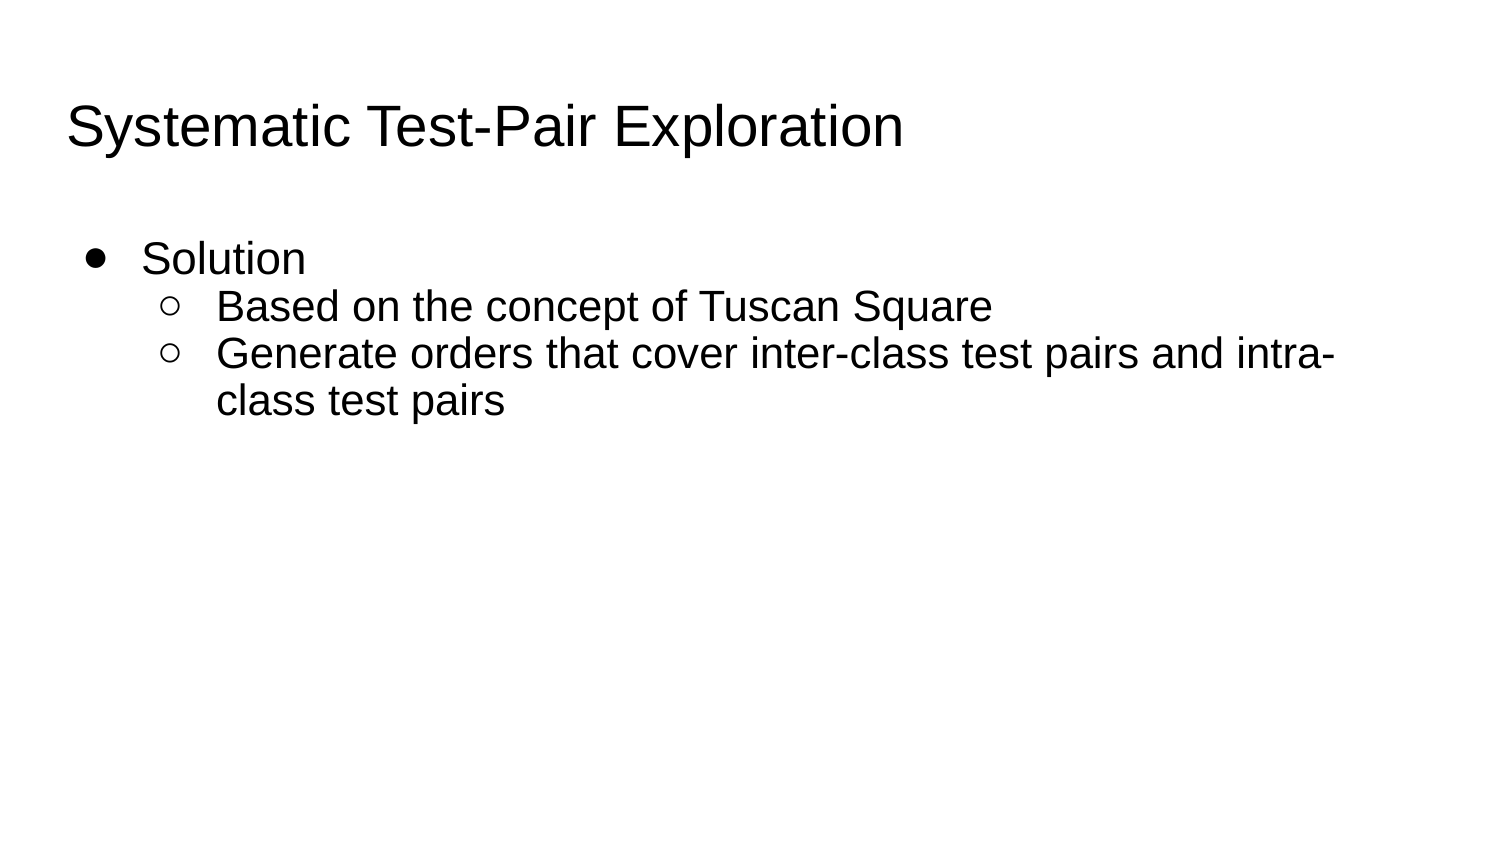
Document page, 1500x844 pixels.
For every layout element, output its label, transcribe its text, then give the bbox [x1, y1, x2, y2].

title Systematic Test-Pair Exploration [51, 72, 1449, 167]
list Solution Based on the concept of Tuscan Square Generate orders that cover inter-class test pairs and intra-class test pairs [51, 205, 1449, 766]
